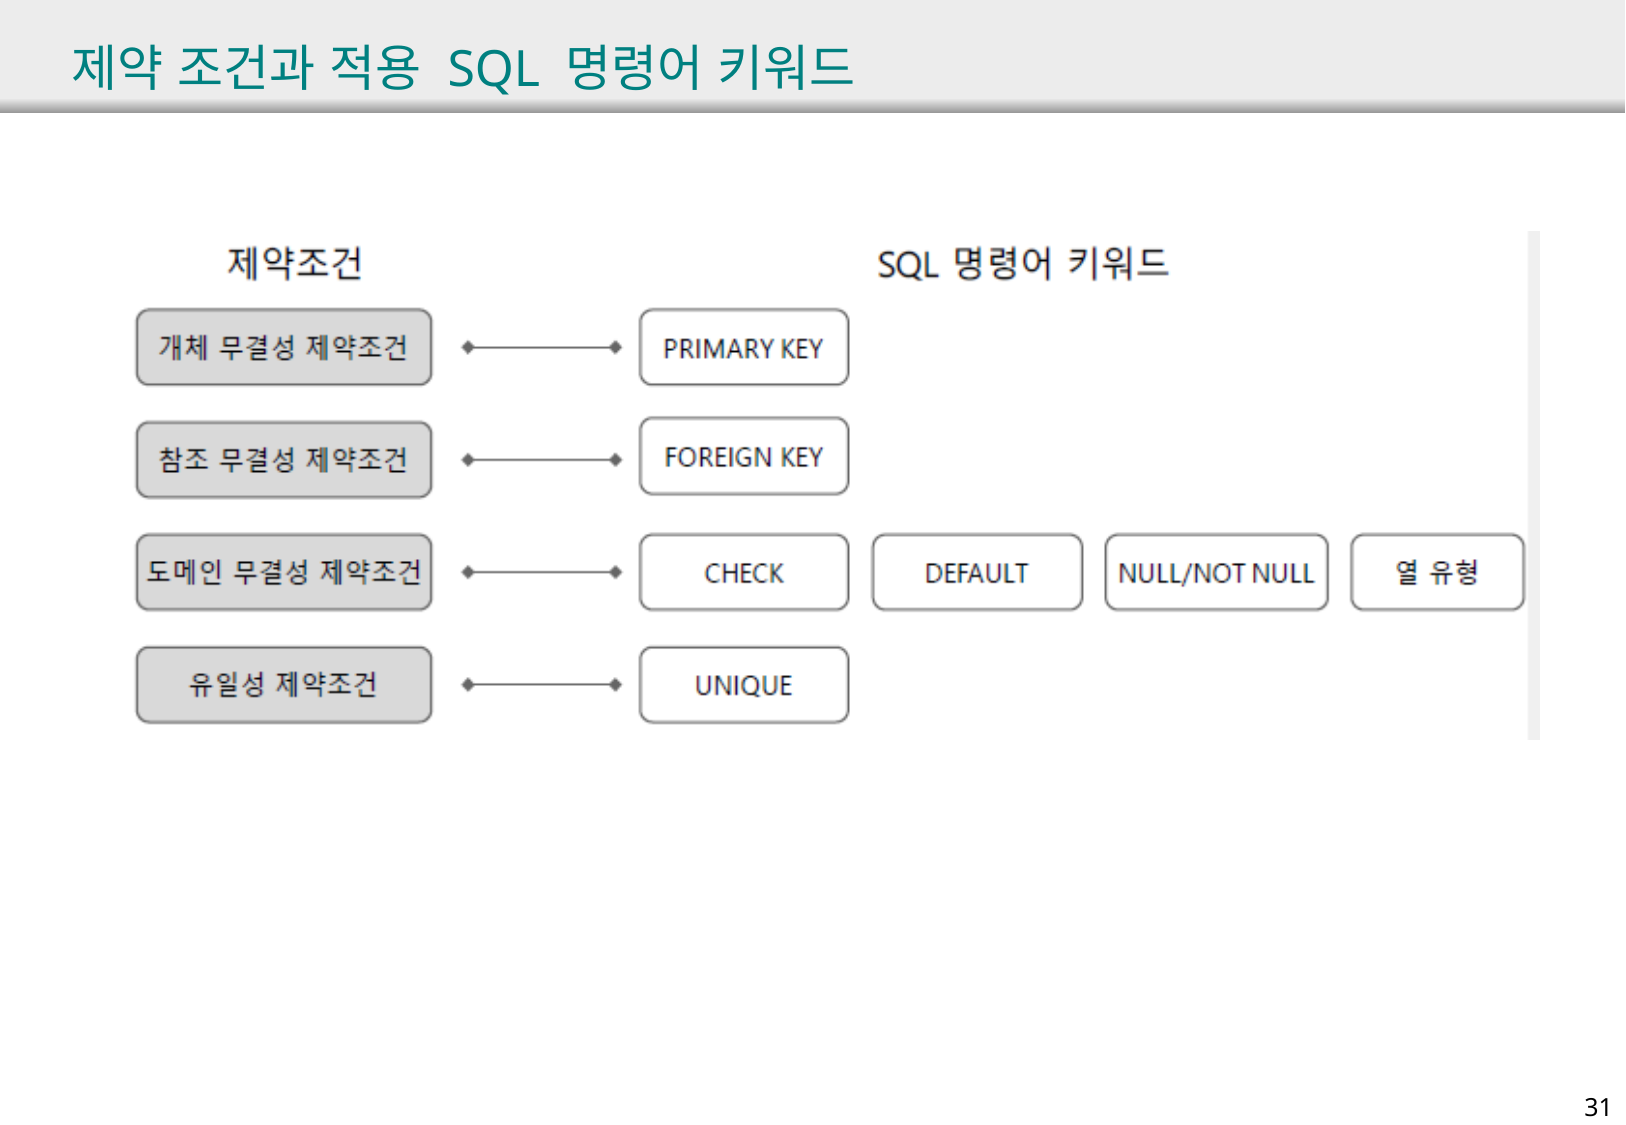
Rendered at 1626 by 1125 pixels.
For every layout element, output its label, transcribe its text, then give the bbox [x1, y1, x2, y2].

picture [127, 231, 1540, 740]
text_box [0, 0, 1625, 75]
title 제약 조건과 적용 SQL 명령어 키워드 [56, 75, 1545, 115]
